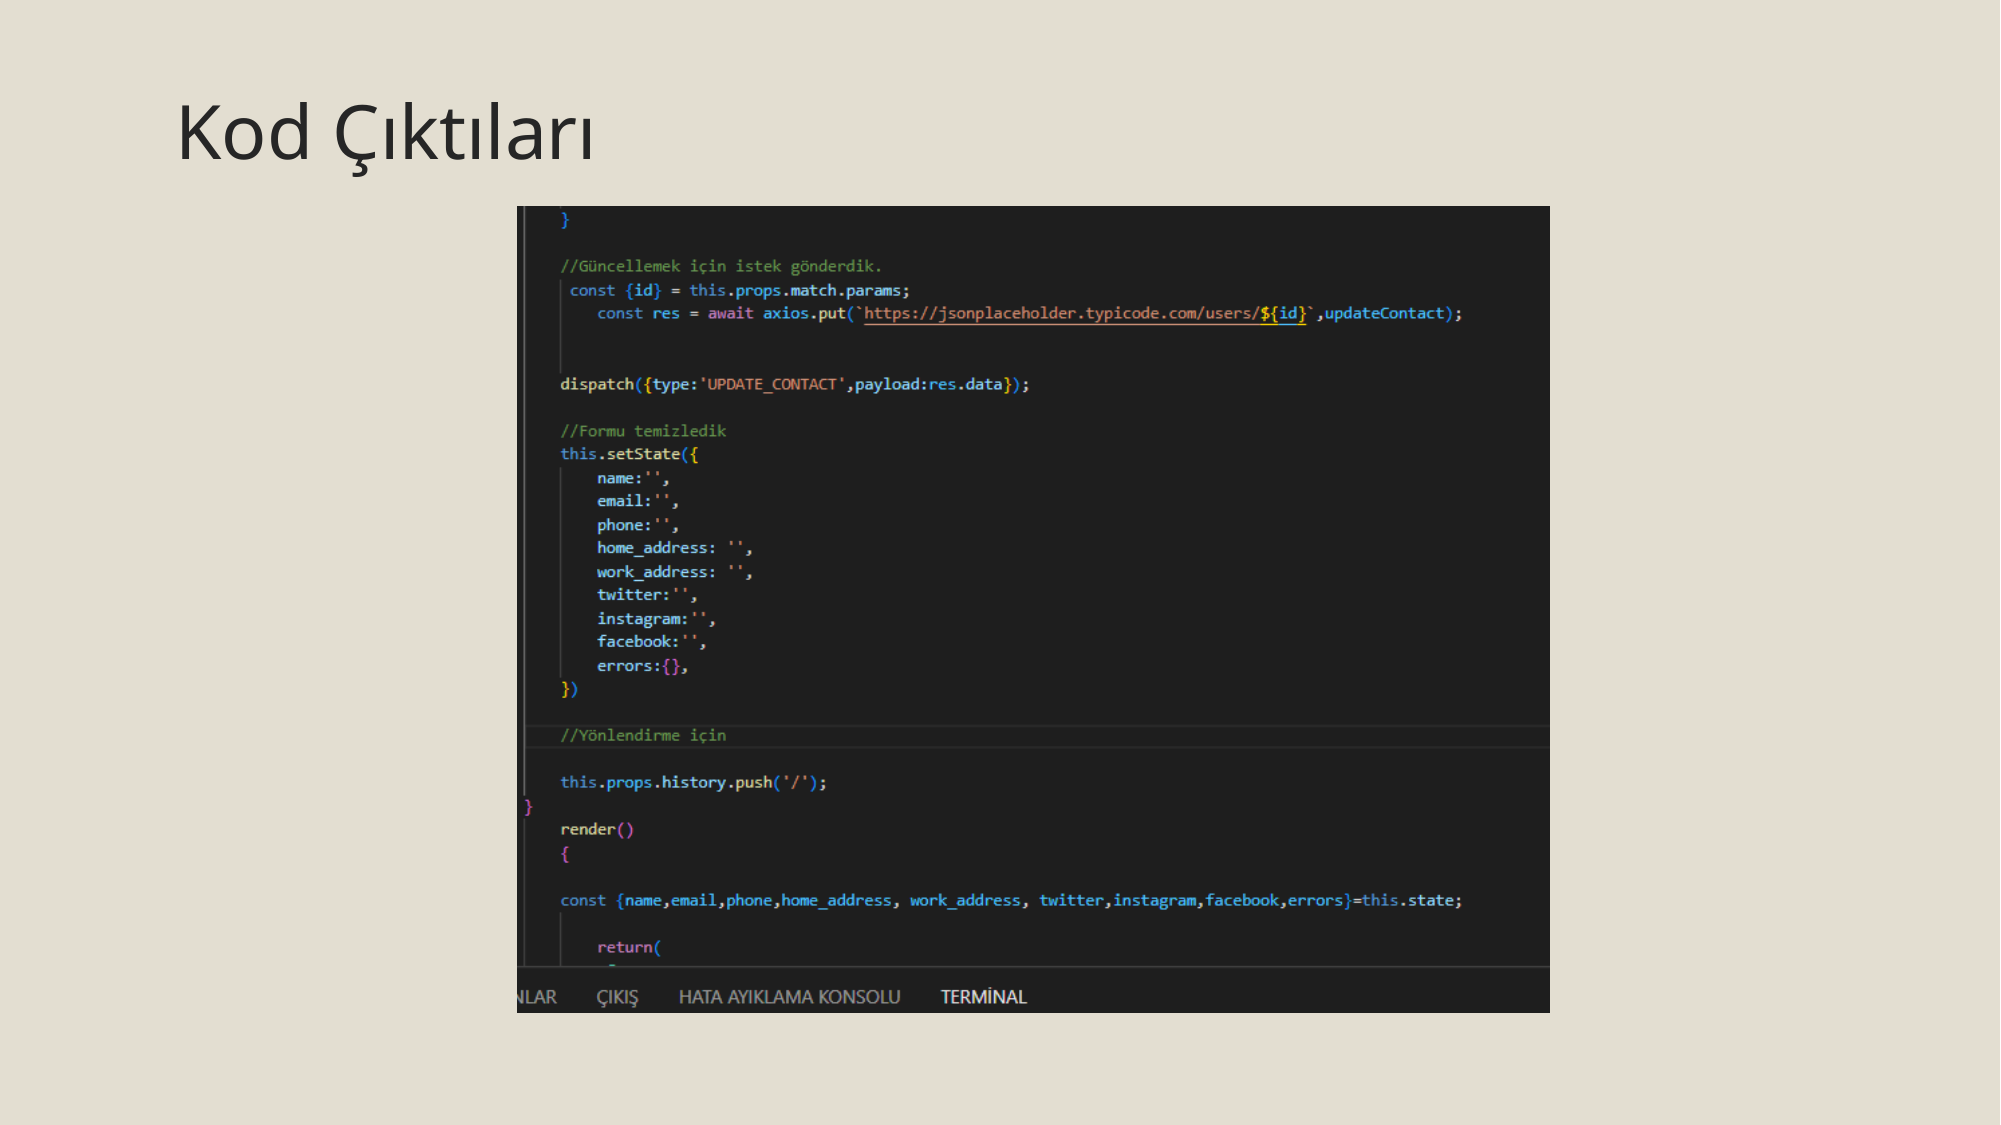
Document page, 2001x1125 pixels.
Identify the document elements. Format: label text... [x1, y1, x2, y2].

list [517, 206, 1550, 1013]
title Kod Çıktıları [160, 22, 1811, 248]
